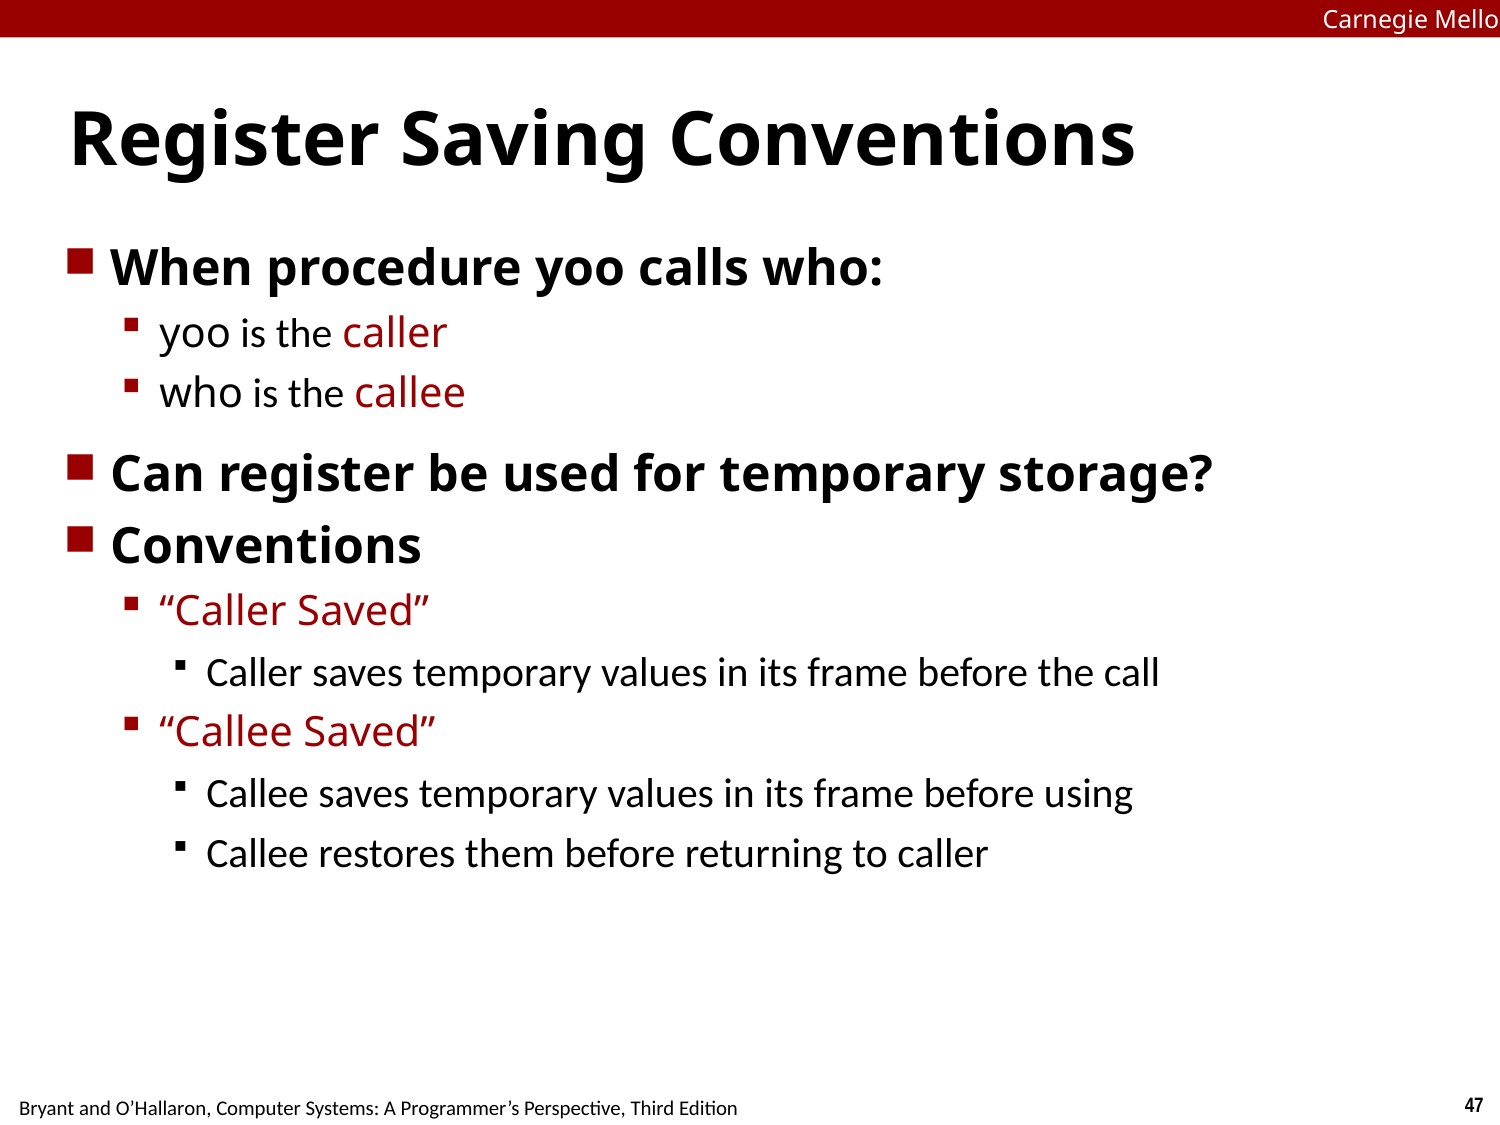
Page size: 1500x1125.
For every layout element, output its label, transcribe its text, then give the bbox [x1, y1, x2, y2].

text_box [0, 0, 1500, 38]
list When procedure yoo calls who: yoo is the caller who is the callee Can register be used for temporary storage? Conventions “Caller Saved” Caller saves temporary values in its frame before the call “Callee Saved” Callee saves temporary values in its frame before using Callee restores them before returning to caller [62, 228, 1438, 1122]
text_box Carnegie Mellon [1322, 3, 1500, 33]
title Register Saving Conventions [62, 41, 1438, 228]
